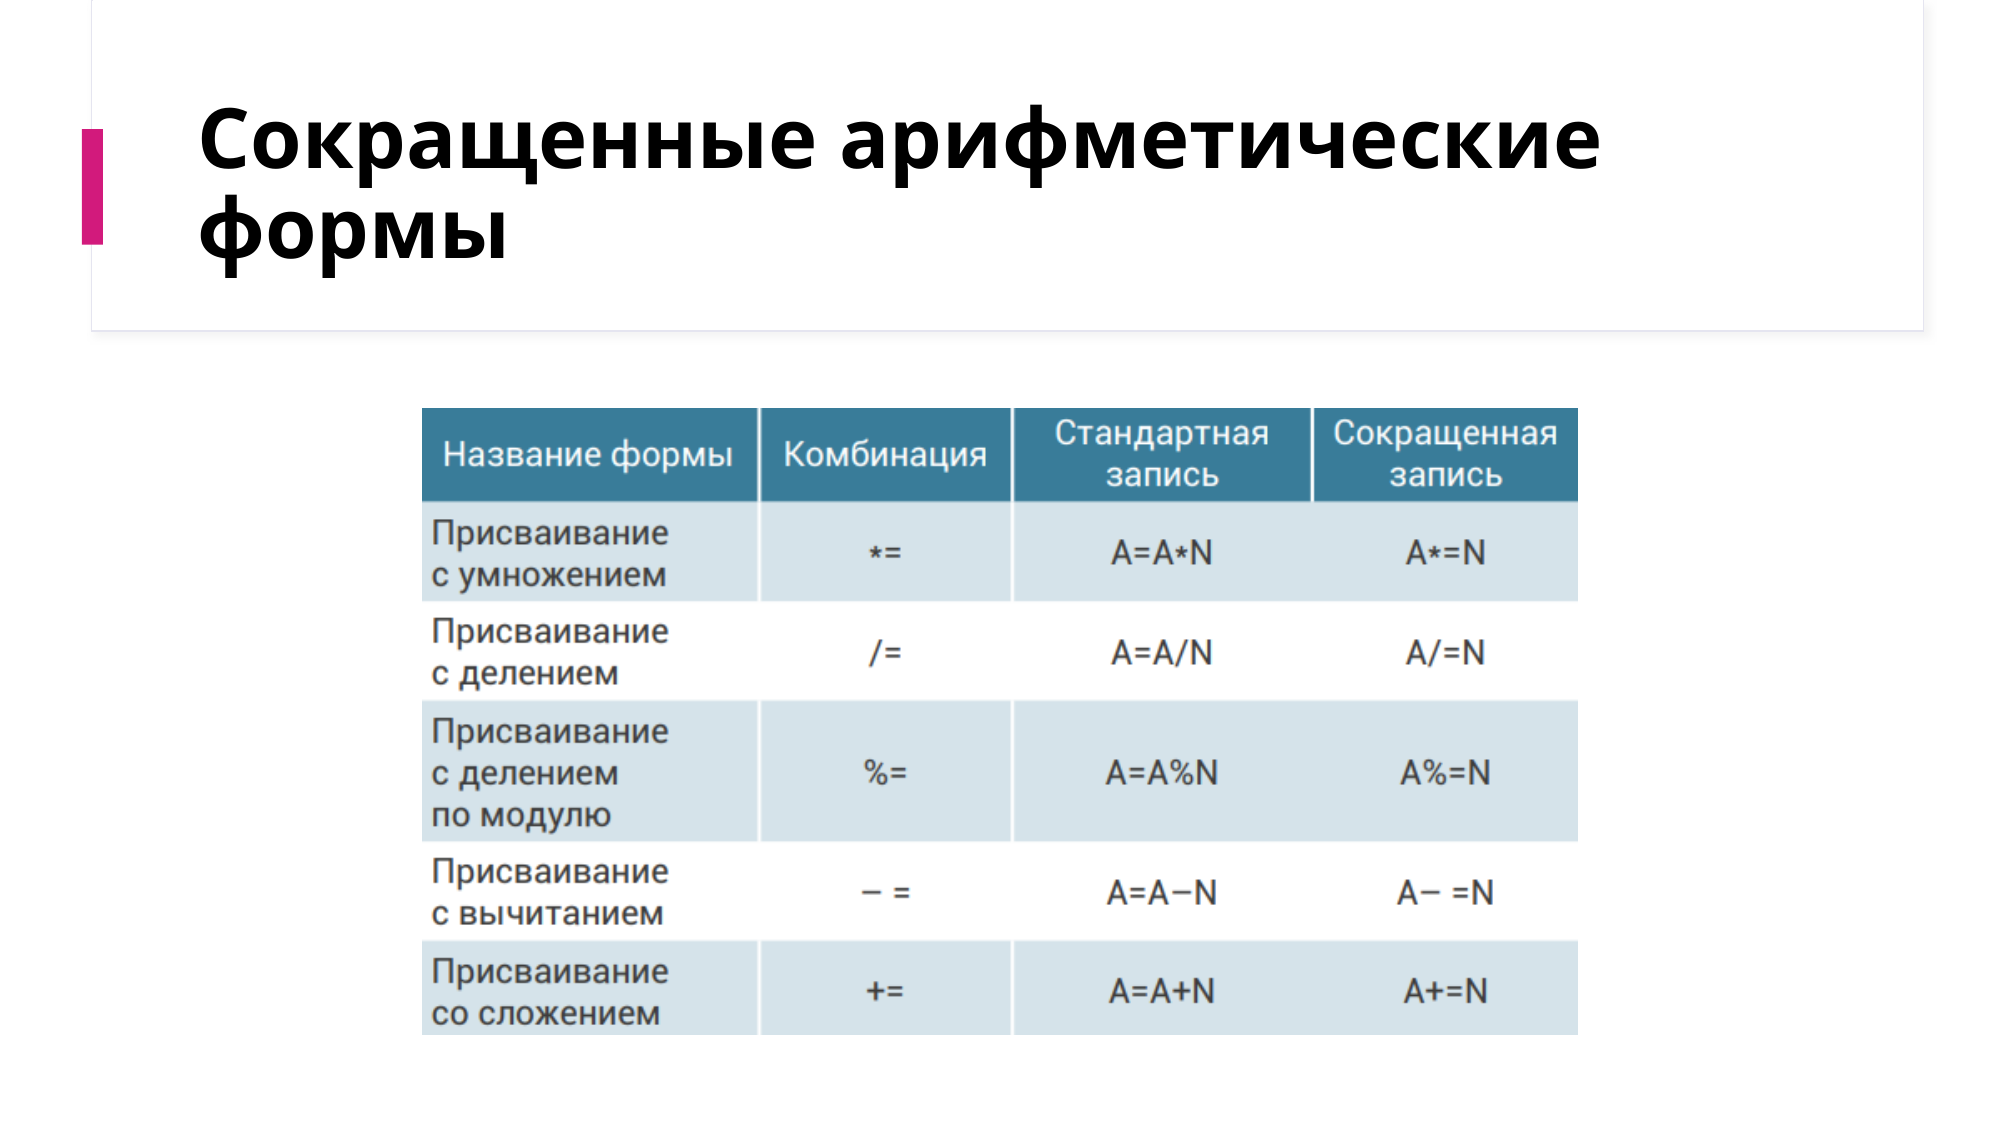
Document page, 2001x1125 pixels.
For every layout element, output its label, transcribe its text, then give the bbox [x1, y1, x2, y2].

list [422, 408, 1578, 1035]
title Сокращенные арифметические формы [183, 90, 1851, 284]
